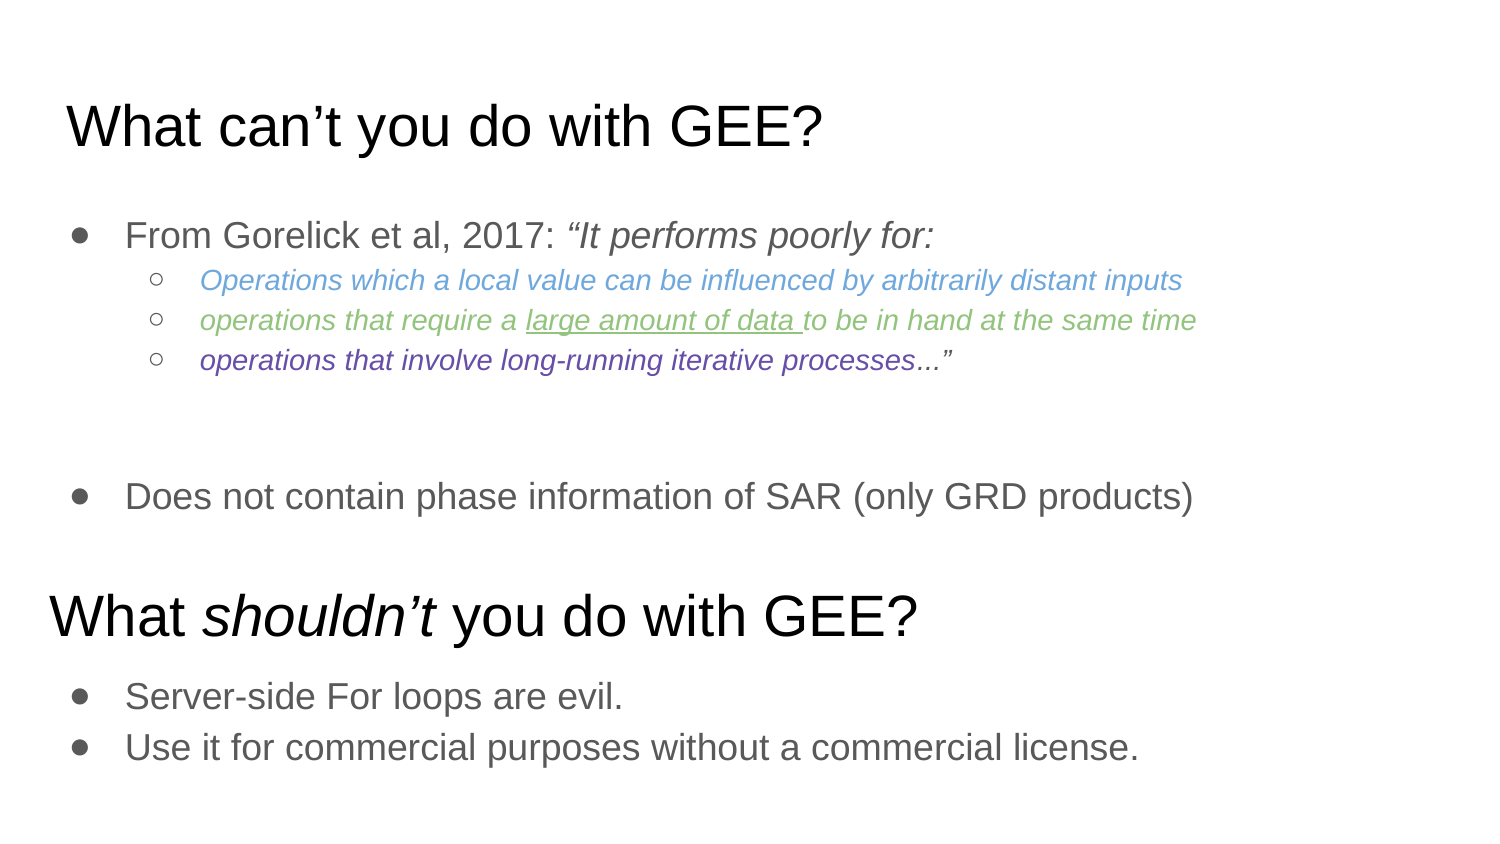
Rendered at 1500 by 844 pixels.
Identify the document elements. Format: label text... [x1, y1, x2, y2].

title What can’t you do with GEE? [51, 72, 1449, 167]
list From Gorelick et al, 2017: “It performs poorly for: Operations which a local value can be influenced by arbitrarily distant inputs operations that require a large amount of data to be in hand at the same time operations that involve long-running iterative processes...” Does not contain phase information of SAR (only GRD products) [34, 189, 1433, 563]
title What shouldn’t you do with GEE? [34, 563, 1433, 649]
list Server-side For loops are evil. Use it for commercial purposes without a commercial license. [34, 649, 1433, 844]
